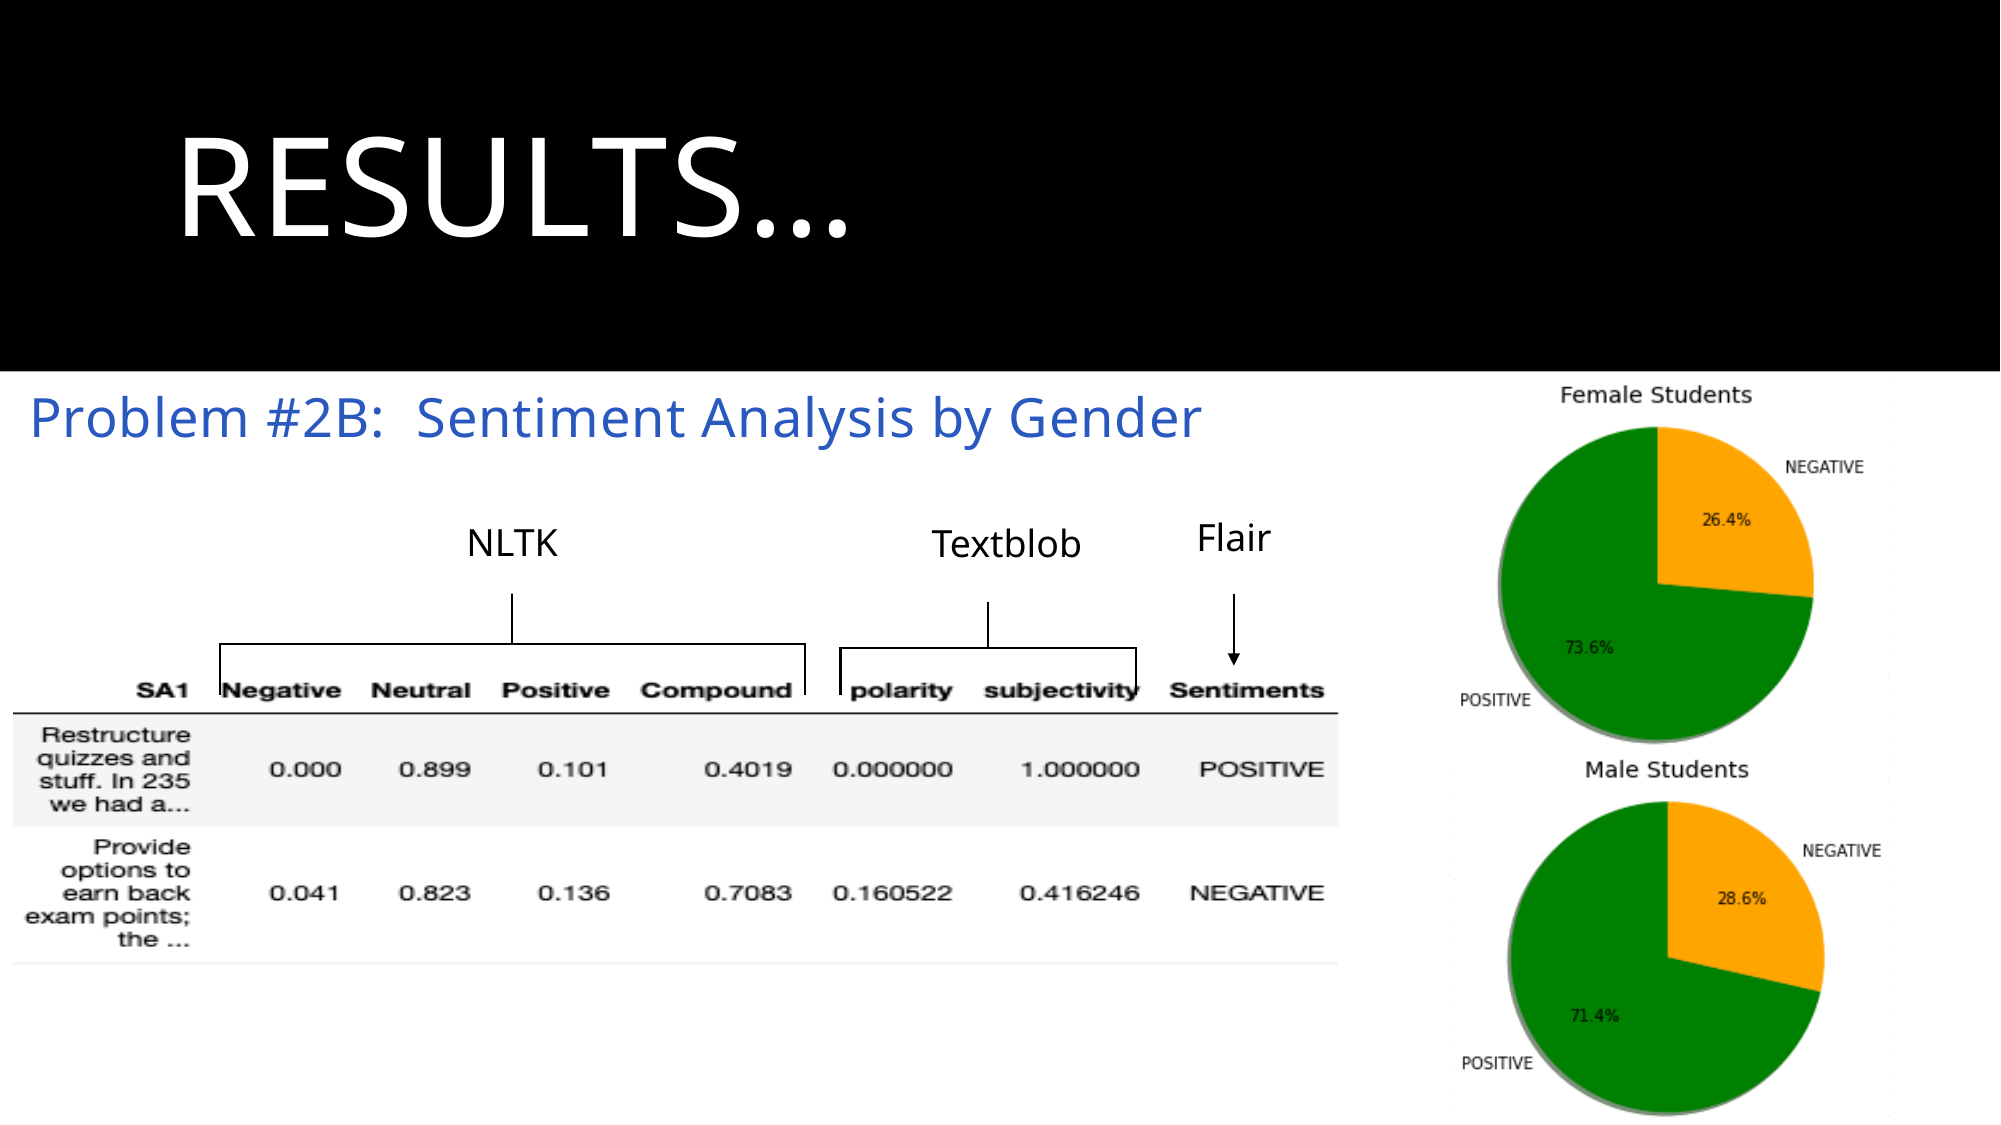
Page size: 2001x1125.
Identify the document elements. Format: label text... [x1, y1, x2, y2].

picture [1455, 376, 1889, 1125]
list Problem #2B: Sentiment Analysis by Gender [14, 374, 1402, 965]
title Results… [157, 52, 1842, 332]
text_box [13, 506, 1346, 965]
